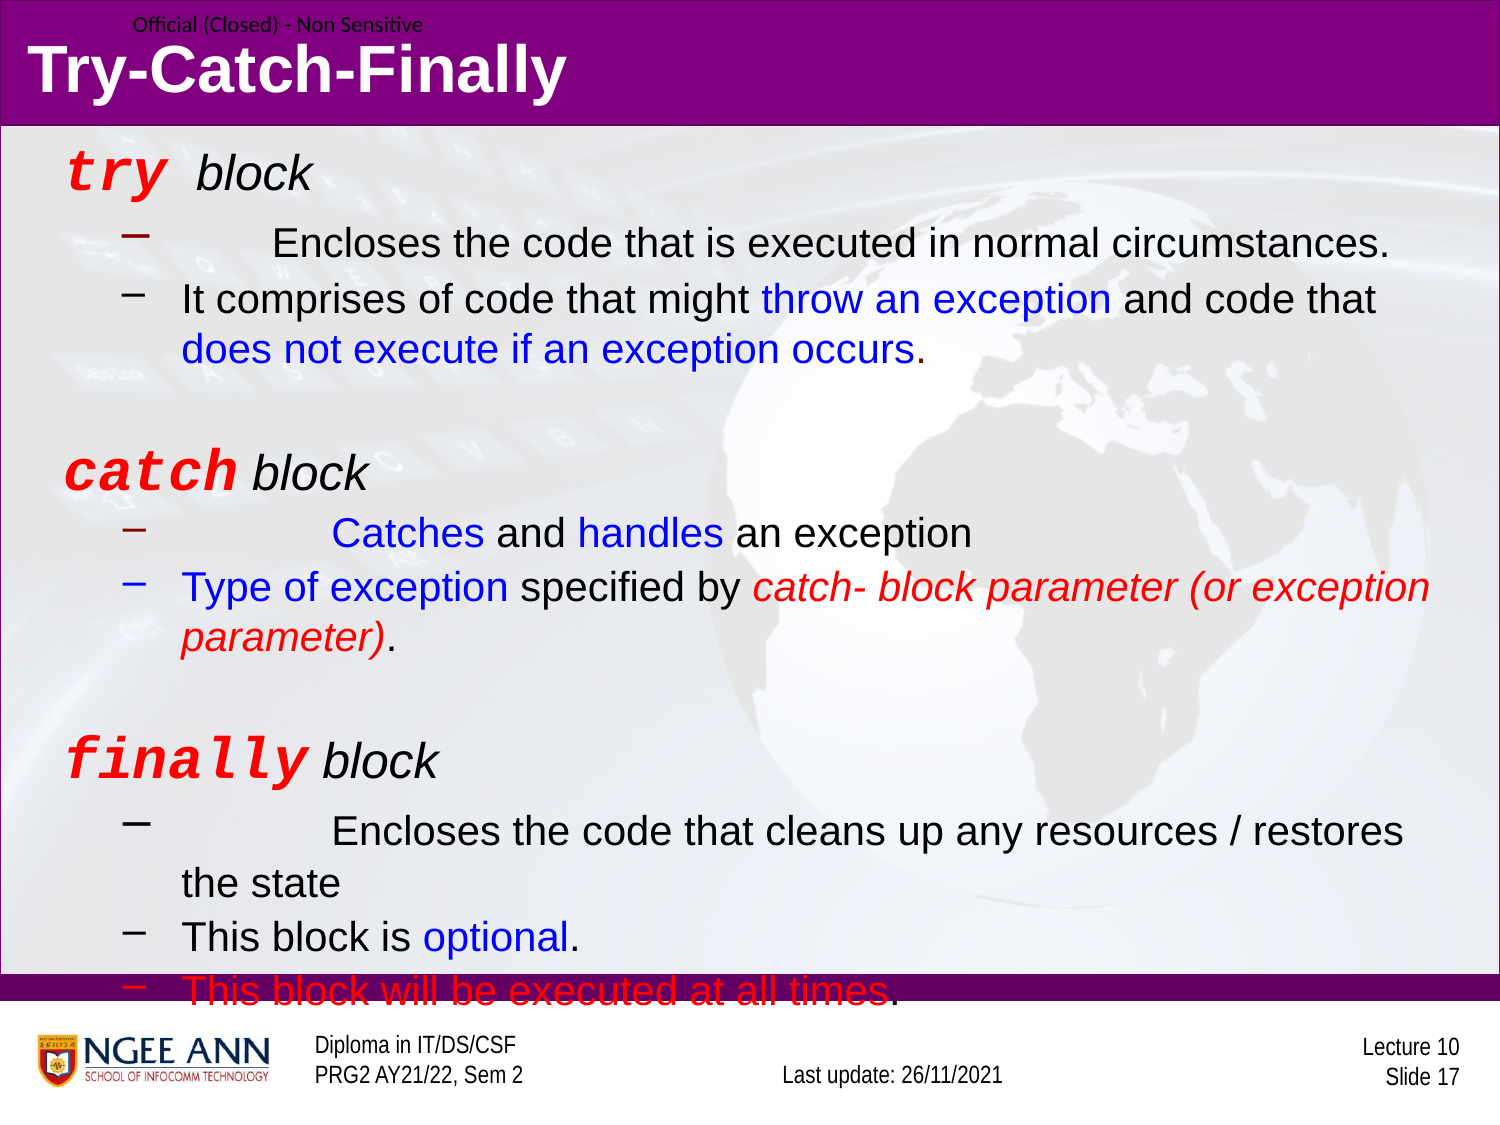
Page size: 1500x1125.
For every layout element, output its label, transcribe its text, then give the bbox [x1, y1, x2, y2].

title Try-Catch-Finally [12, 19, 1488, 113]
picture [12, 1012, 294, 1109]
list try block Encloses the code that is executed in normal circumstances. It comprises of code that might throw an exception and code that does not execute if an exception occurs. catch block Catches and handles an exception Type of exception specified by catch- block parameter (or exception parameter). finally block Encloses the code that cleans up any resources / restores the state This block is optional. This block will be executed at all times. [18, 124, 1482, 1001]
